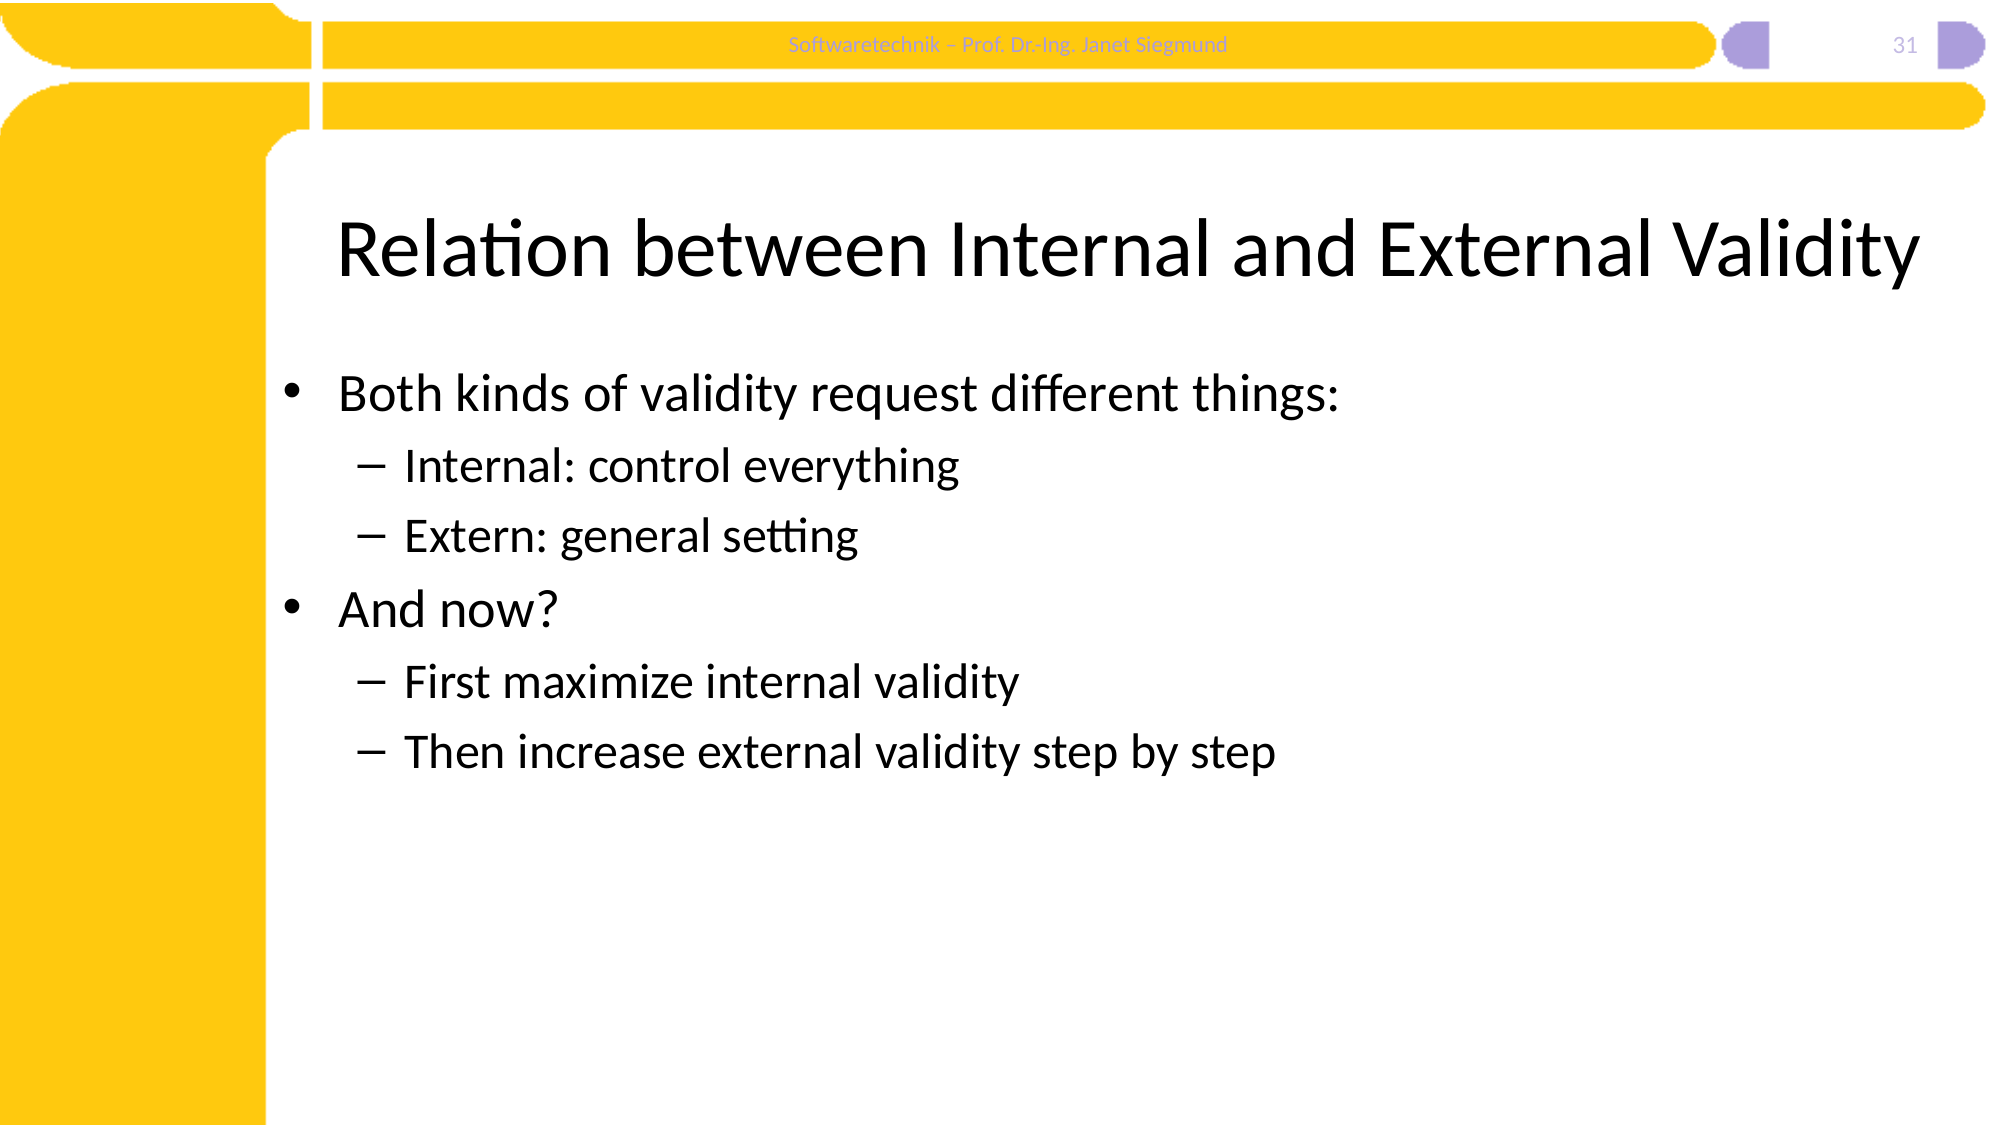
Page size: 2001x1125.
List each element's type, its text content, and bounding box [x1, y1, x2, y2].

list Both kinds of validity request different things: Internal: control everything Extern: general setting And now? First maximize internal validity Then increase external validity step by step [267, 349, 1993, 1104]
title Relation between Internal and External Validity [267, 149, 1993, 338]
slide_number 31 [1767, 20, 1934, 67]
picture [0, 3, 1999, 1125]
